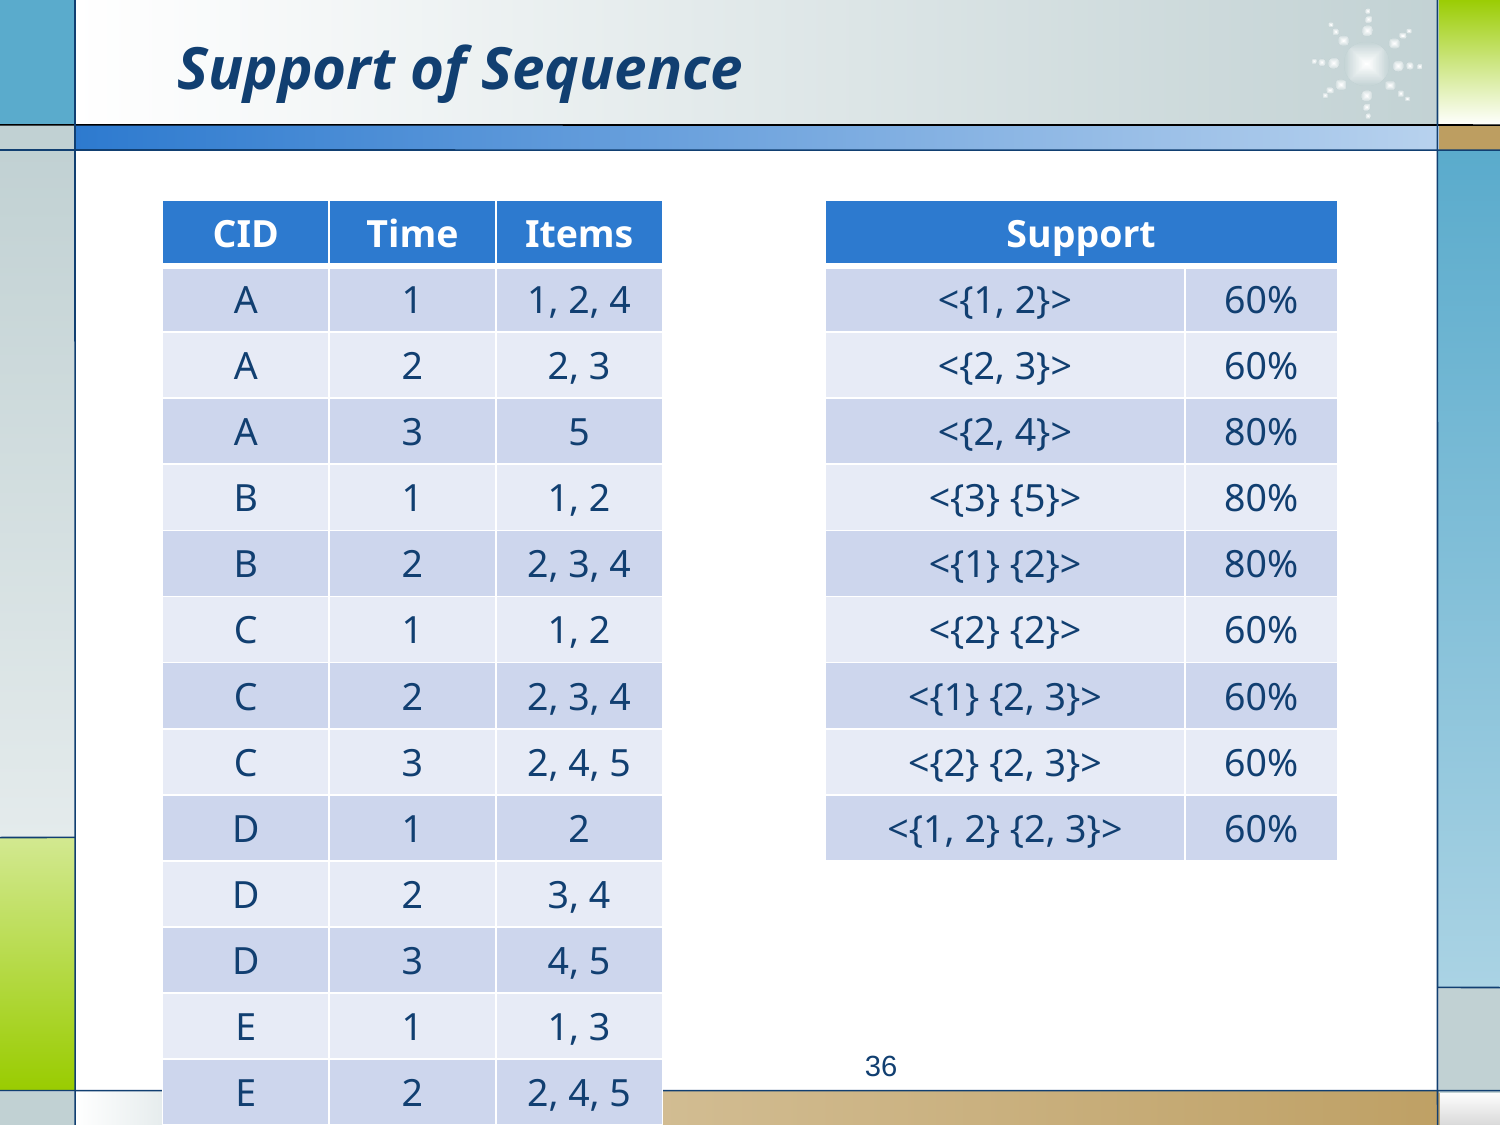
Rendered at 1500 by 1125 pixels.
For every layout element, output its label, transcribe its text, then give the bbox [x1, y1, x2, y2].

table_header Items [497, 201, 662, 263]
table_cell 1 [330, 269, 495, 331]
table_cell 60% [1186, 663, 1337, 728]
table_cell 2, 3 [497, 333, 662, 397]
table_cell E [163, 1060, 328, 1124]
table_cell 1 [330, 994, 495, 1058]
table_header CID [163, 201, 328, 263]
table_cell 60% [1186, 269, 1337, 331]
table_cell A [163, 333, 328, 397]
slide_number 36 [663, 1039, 913, 1081]
title Support of Sequence [162, 19, 1263, 113]
table_cell <{2, 3}> [826, 333, 1184, 397]
table_cell B [163, 465, 328, 530]
table_cell <{1, 2} {2, 3}> [826, 796, 1184, 860]
table_cell <{2} {2, 3}> [826, 730, 1184, 794]
table_cell B [163, 531, 328, 596]
table_cell 2 [497, 796, 662, 860]
table_cell 3 [330, 399, 495, 463]
table_cell 3, 4 [497, 862, 662, 926]
table_cell 60% [1186, 730, 1337, 794]
table_cell 80% [1186, 531, 1337, 596]
table_cell 60% [1186, 796, 1337, 860]
table_cell 2, 4, 5 [497, 730, 662, 794]
table_cell C [163, 597, 328, 662]
table_cell <{1} {2, 3}> [826, 663, 1184, 728]
table_cell D [163, 796, 328, 860]
table_cell 1, 2, 4 [497, 269, 662, 331]
table_cell 5 [497, 399, 662, 463]
table_cell 2, 3, 4 [497, 531, 662, 596]
table_header Support [826, 201, 1337, 263]
table_cell 60% [1186, 333, 1337, 397]
table_cell 3 [330, 928, 495, 992]
table_cell D [163, 862, 328, 926]
table_cell 1, 2 [497, 465, 662, 530]
table_cell <{2, 4}> [826, 399, 1184, 463]
table_cell 2 [330, 333, 495, 397]
table_cell 2 [330, 1060, 495, 1124]
table_cell <{1} {2}> [826, 531, 1184, 596]
table_cell 2 [330, 862, 495, 926]
table_cell 1 [330, 597, 495, 662]
table_cell <{1, 2}> [826, 269, 1184, 331]
table_cell 1, 3 [497, 994, 662, 1058]
table_cell C [163, 730, 328, 794]
table_cell D [163, 928, 328, 992]
table_cell 2, 4, 5 [497, 1060, 662, 1124]
table_cell 4, 5 [497, 928, 662, 992]
table_cell E [163, 994, 328, 1058]
table_cell 1, 2 [497, 597, 662, 662]
table_cell 80% [1186, 399, 1337, 463]
table_cell 1 [330, 796, 495, 860]
table_cell 60% [1186, 597, 1337, 662]
table_cell 80% [1186, 465, 1337, 530]
table_cell 1 [330, 465, 495, 530]
table_cell 2, 3, 4 [497, 663, 662, 728]
table_cell C [163, 663, 328, 728]
table_cell A [163, 399, 328, 463]
table_cell 2 [330, 531, 495, 596]
table_cell 2 [330, 663, 495, 728]
table_cell <{2} {2}> [826, 597, 1184, 662]
table_cell <{3} {5}> [826, 465, 1184, 530]
table_header Time [330, 201, 495, 263]
table_cell 3 [330, 730, 495, 794]
table_cell A [163, 269, 328, 331]
